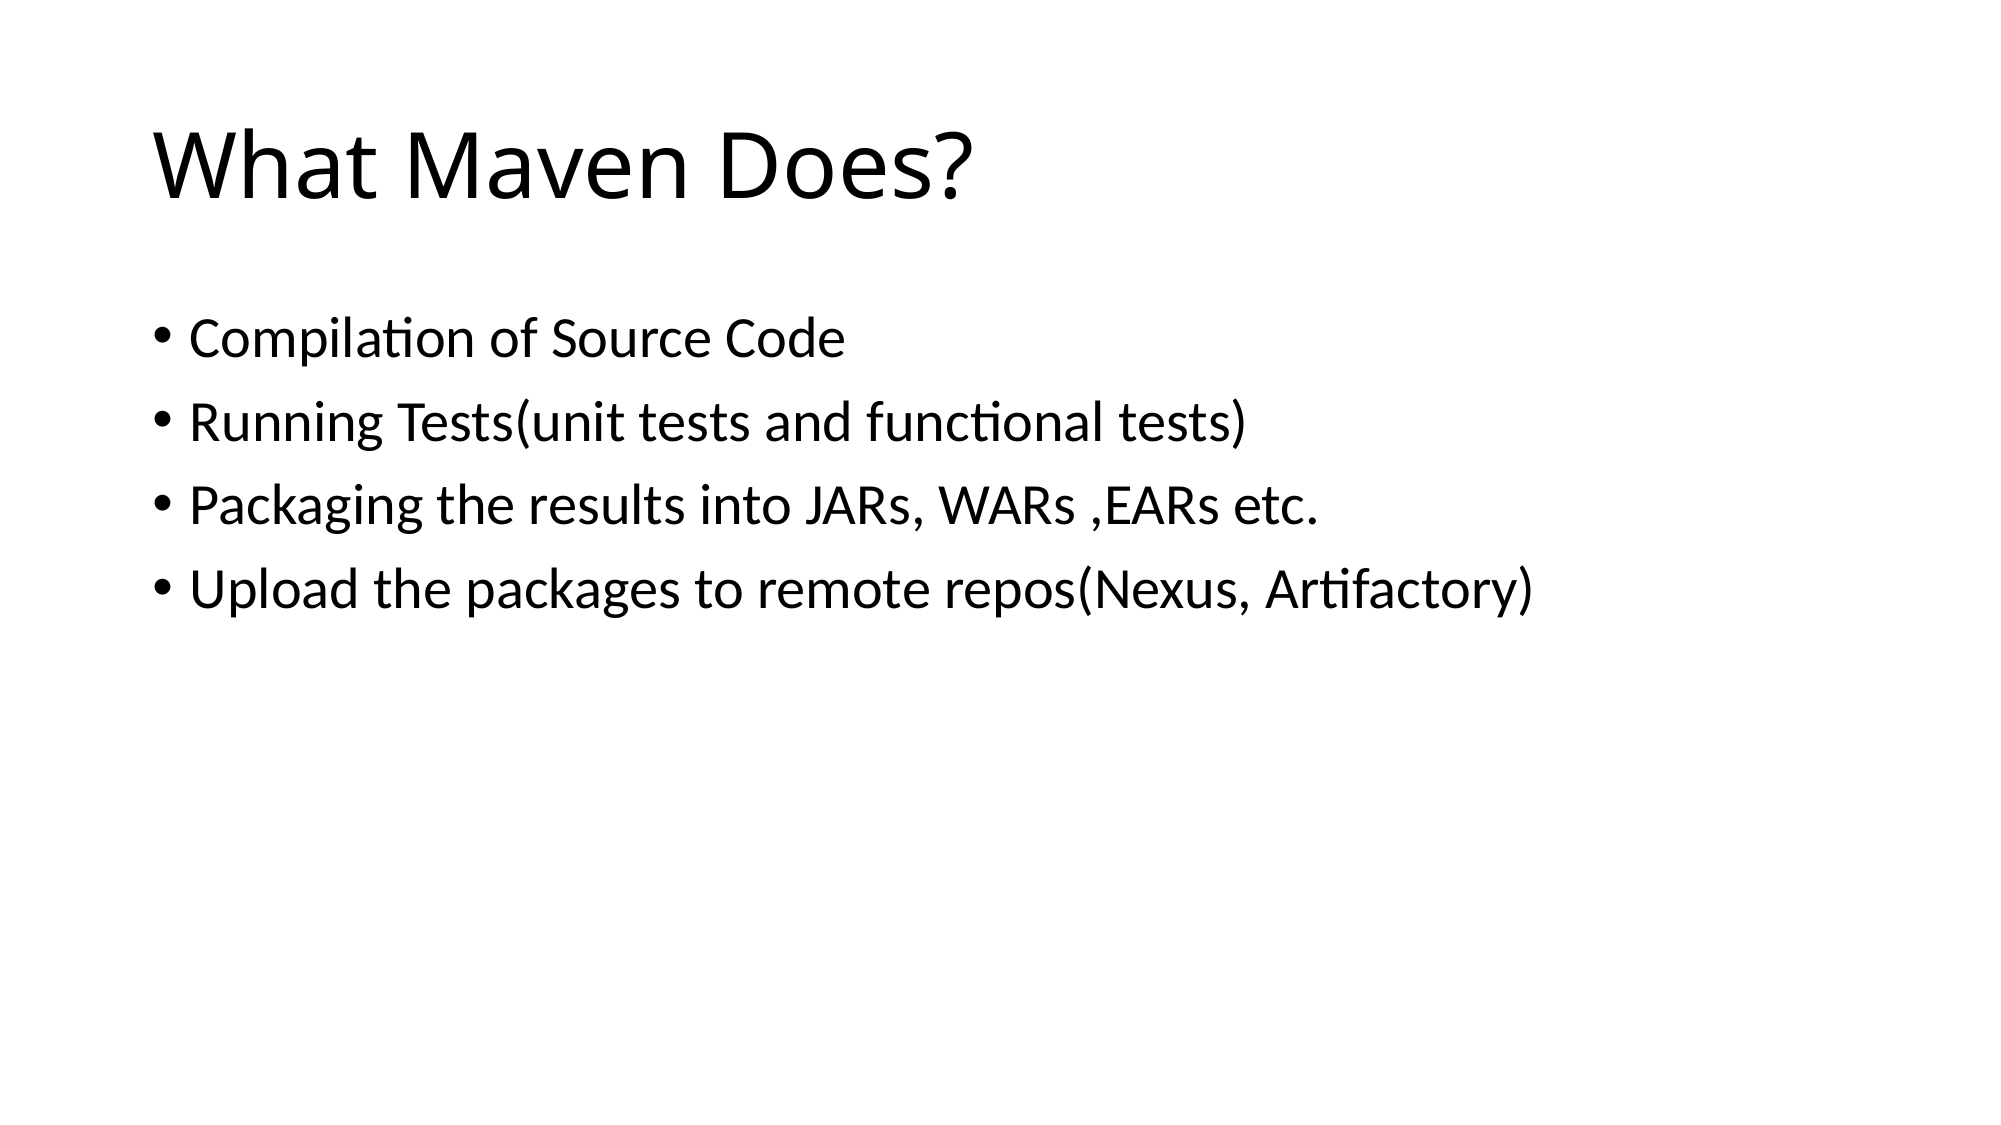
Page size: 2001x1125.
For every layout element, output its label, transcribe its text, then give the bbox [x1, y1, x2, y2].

list Compilation of Source Code Running Tests(unit tests and functional tests) Packaging the results into JARs, WARs ,EARs etc. Upload the packages to remote repos(Nexus, Artifactory) [137, 299, 1863, 1014]
title What Maven Does? [137, 59, 1863, 278]
